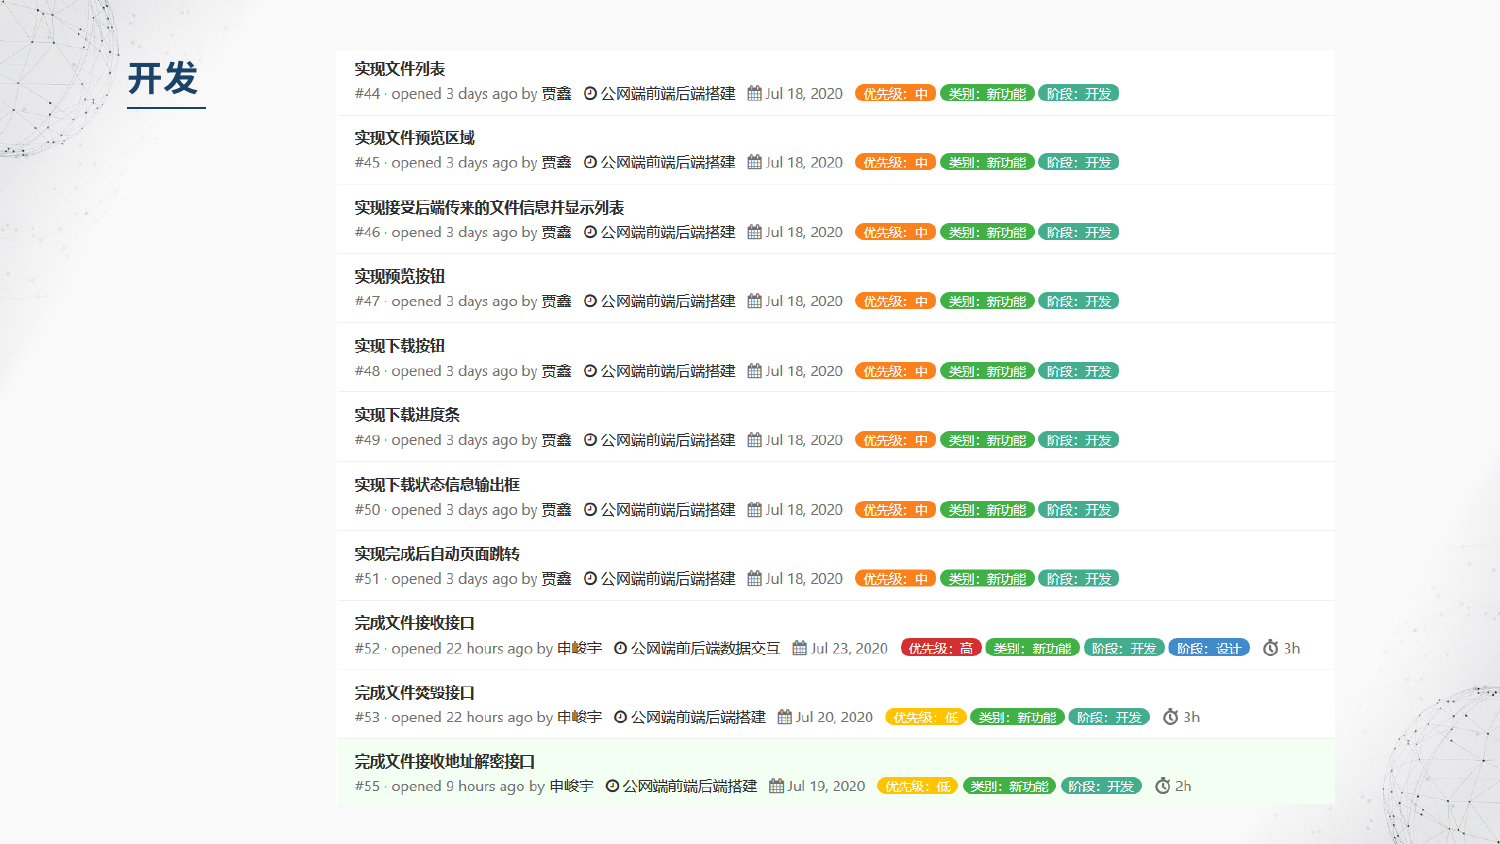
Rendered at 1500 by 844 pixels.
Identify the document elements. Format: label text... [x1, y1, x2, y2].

picture [0, 0, 1500, 844]
text_box 开发 [116, 50, 336, 105]
